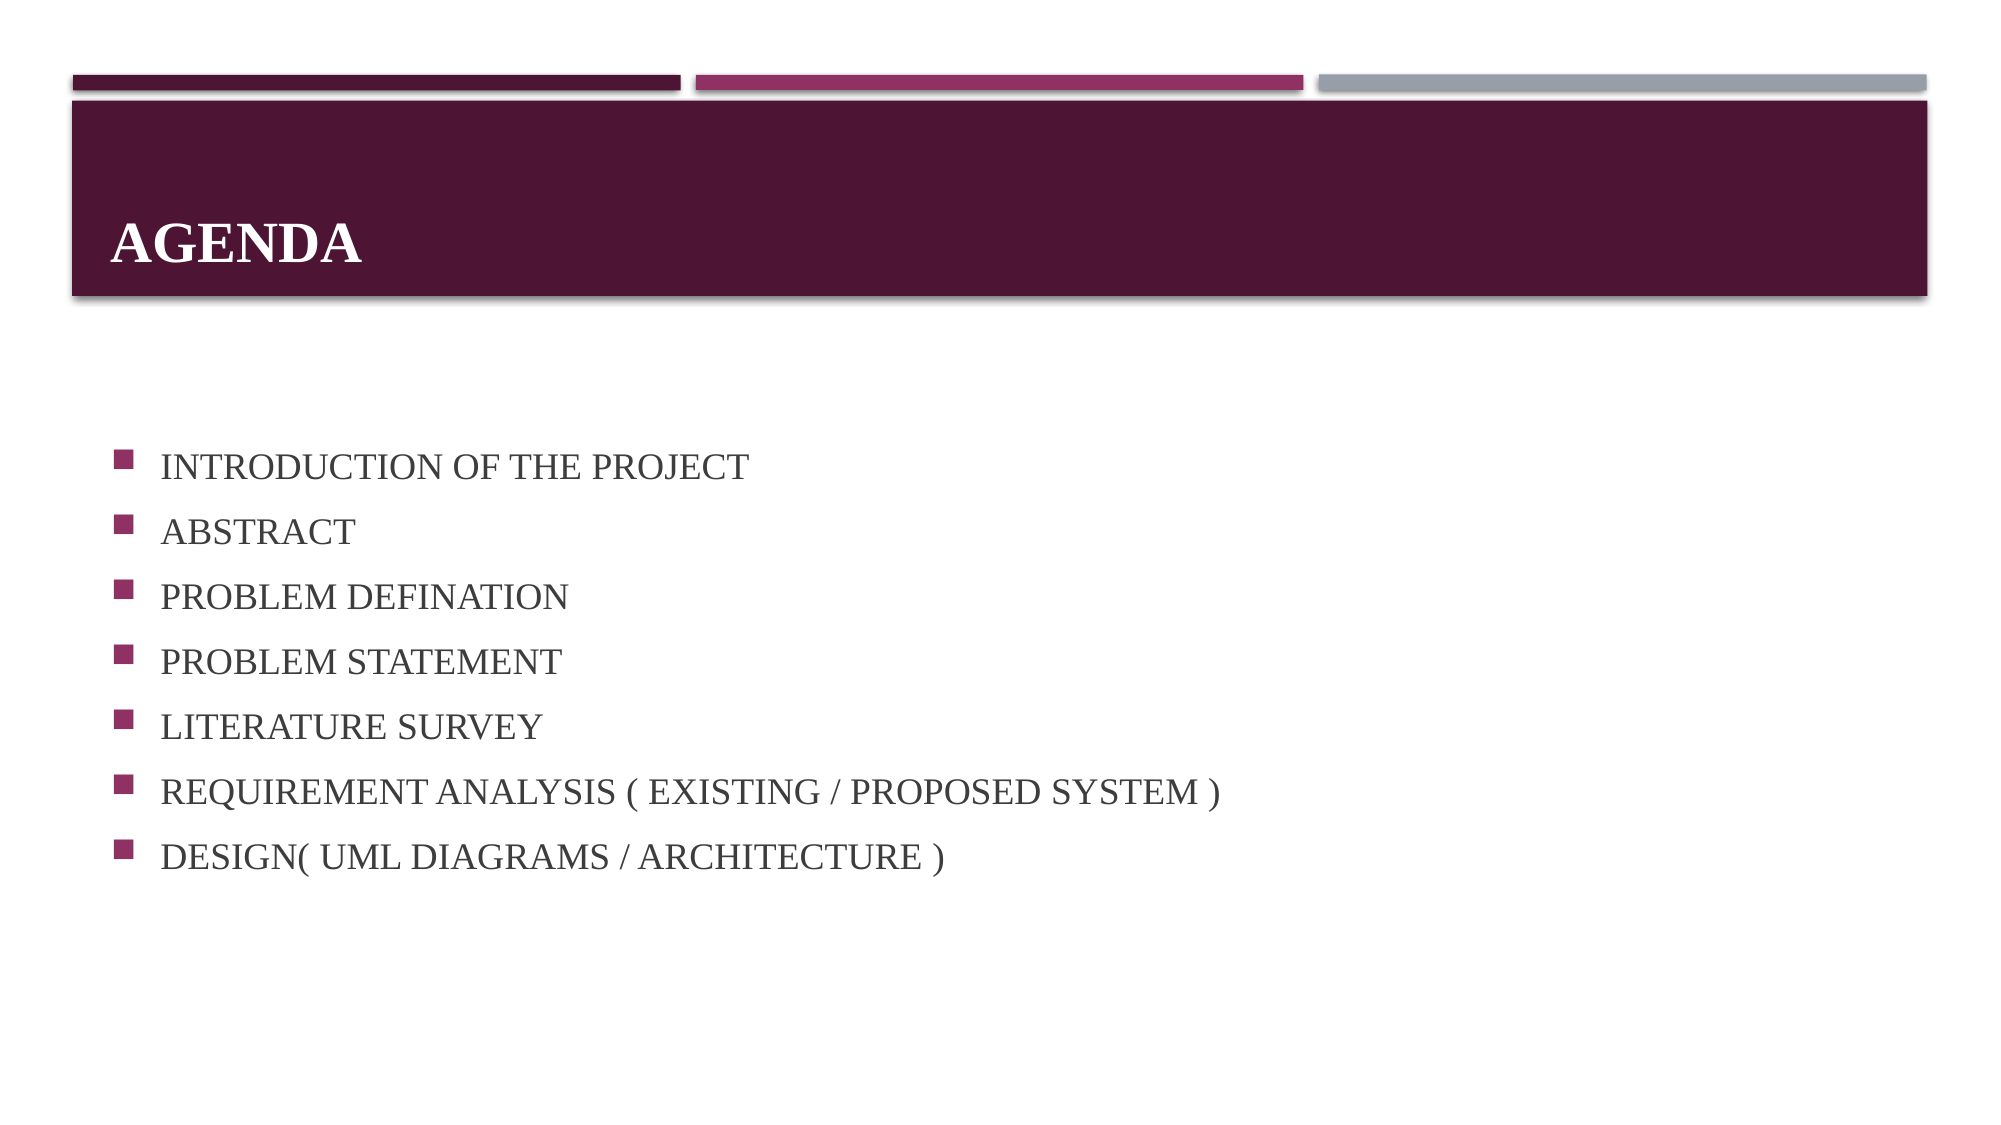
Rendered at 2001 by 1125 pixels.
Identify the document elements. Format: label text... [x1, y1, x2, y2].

list INTRODUCTION OF THE PROJECT ABSTRACT PROBLEM DEFINATION PROBLEM STATEMENT LITERATURE SURVEY REQUIREMENT ANALYSIS ( EXISTING / PROPOSED SYSTEM ) DESIGN( UML DIAGRAMS / ARCHITECTURE ) [95, 357, 1905, 962]
title AGENDA [95, 115, 1905, 282]
